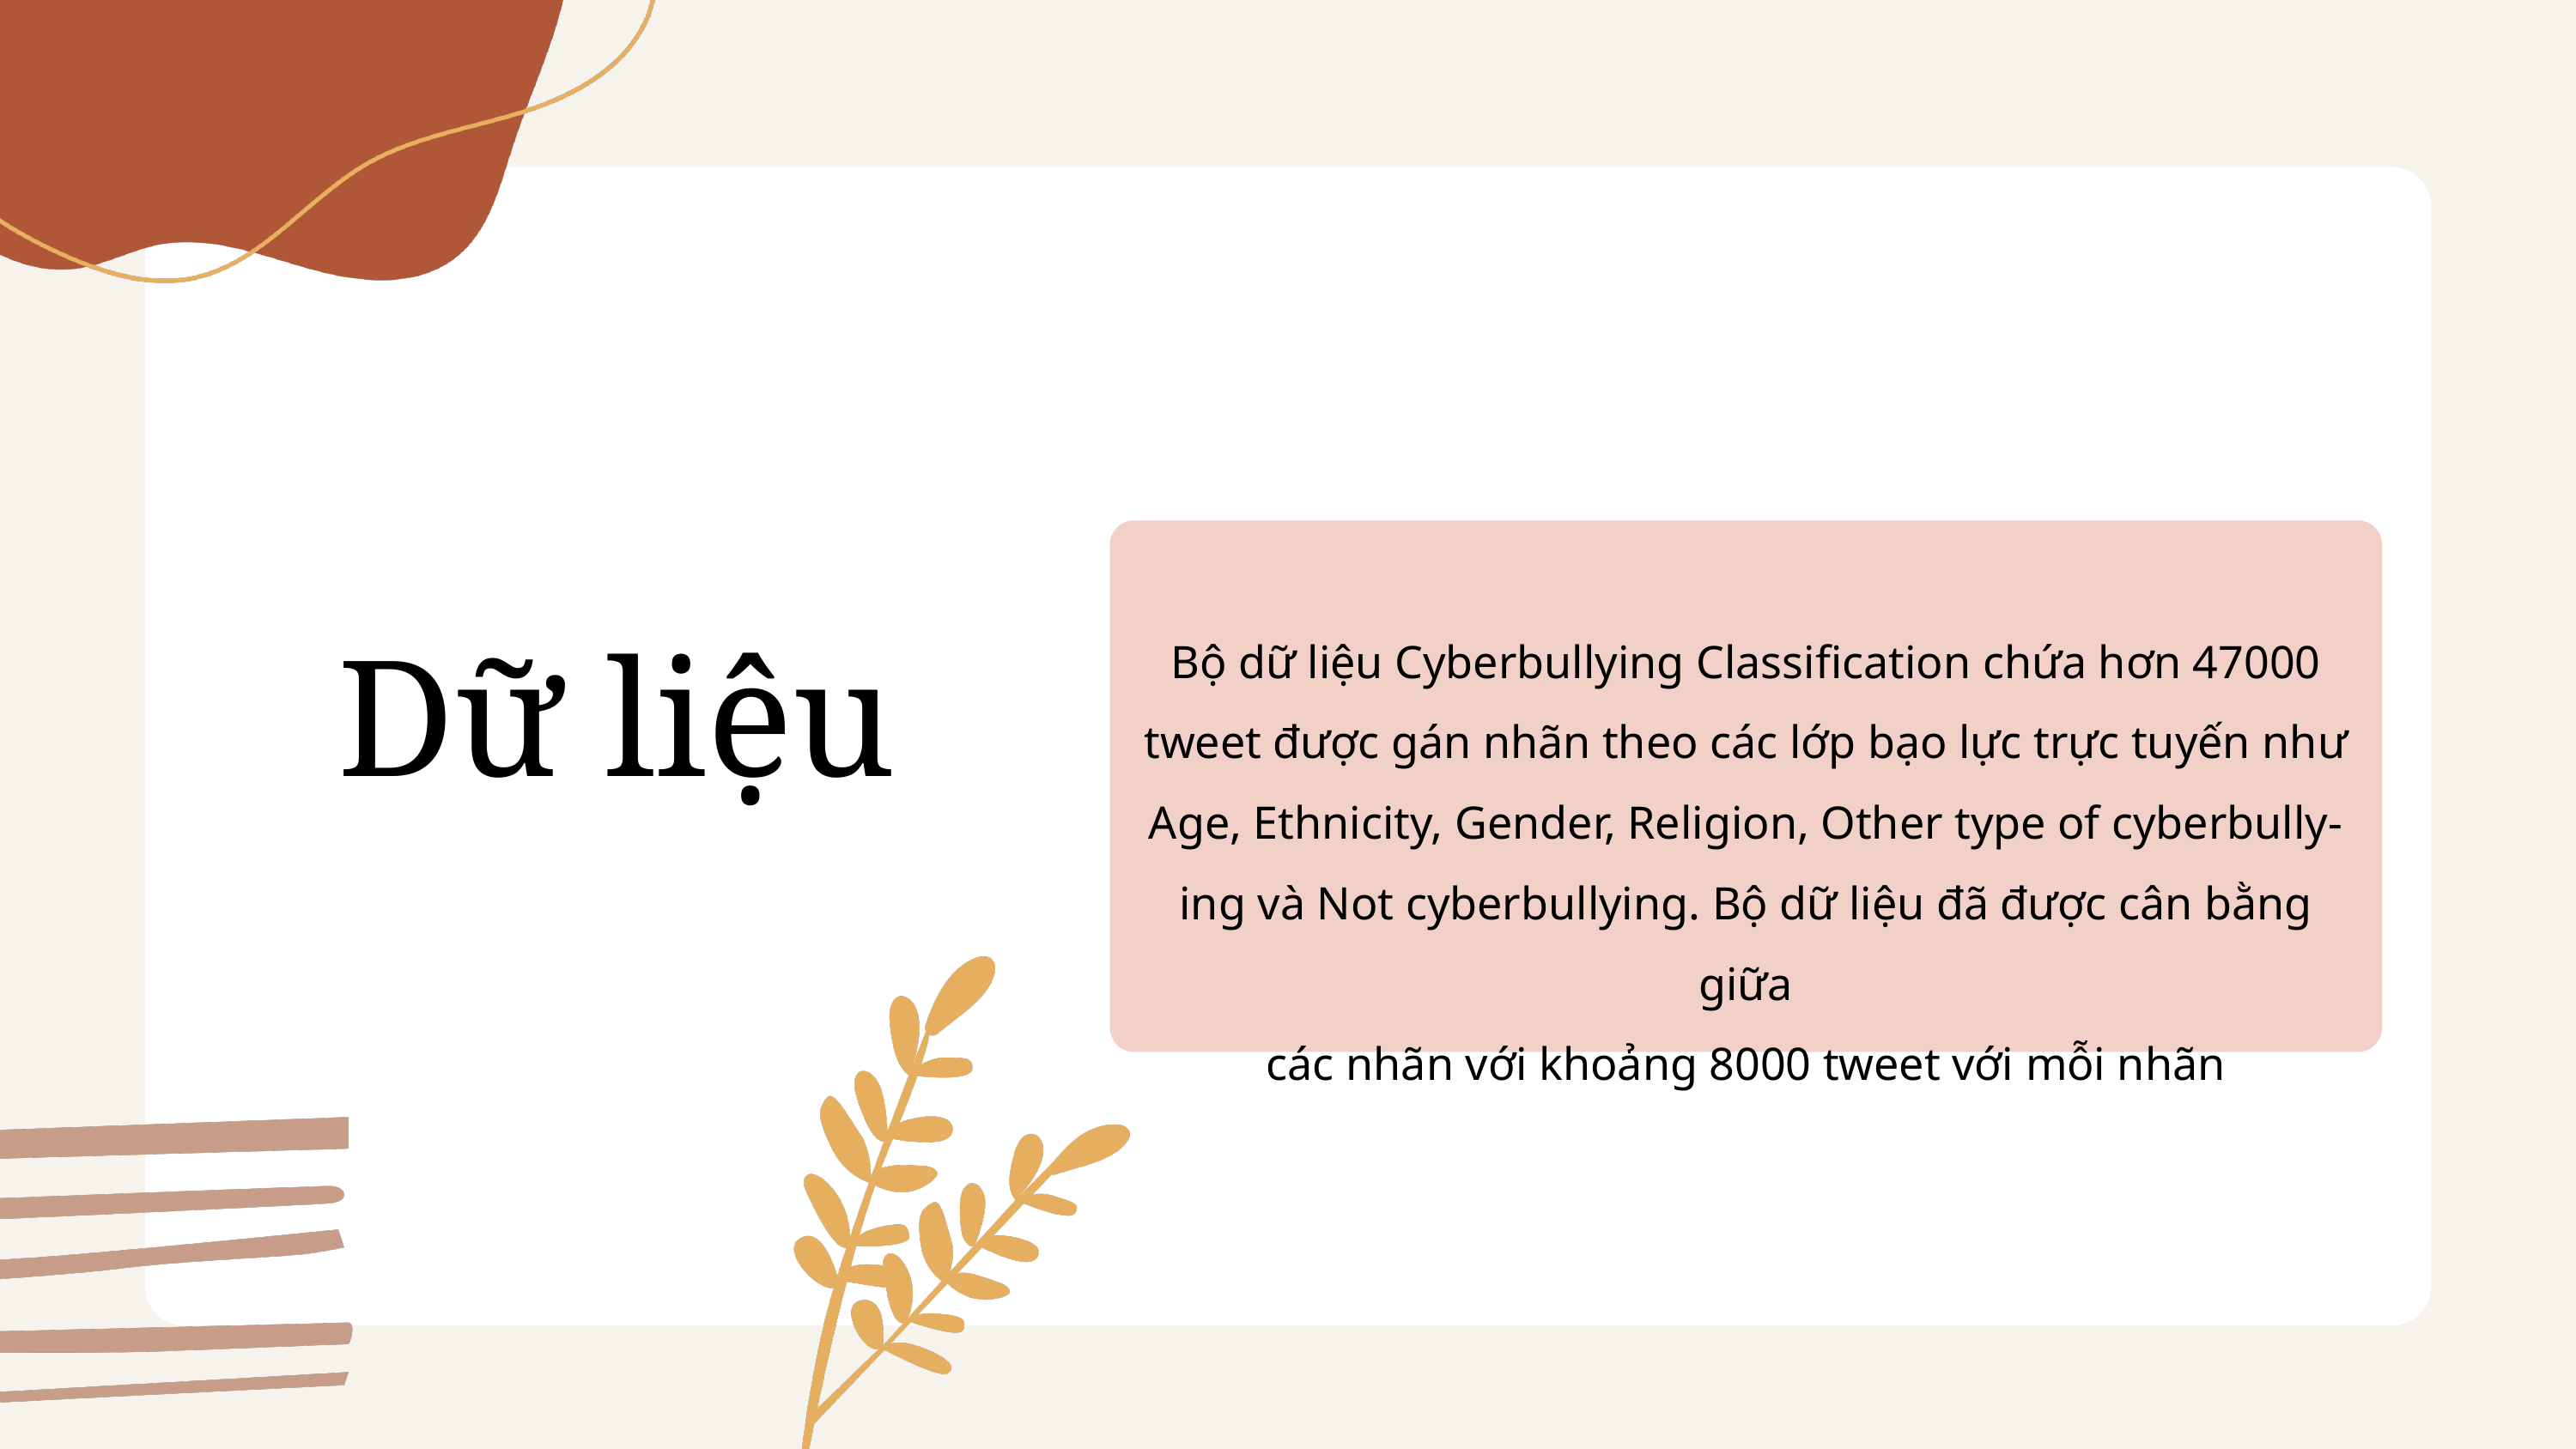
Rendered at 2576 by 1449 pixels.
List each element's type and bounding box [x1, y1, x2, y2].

text_box [1109, 519, 2383, 1052]
text_box [144, 167, 2432, 1326]
picture [0, 0, 667, 371]
picture [0, 1117, 354, 1410]
picture [778, 941, 1141, 1449]
